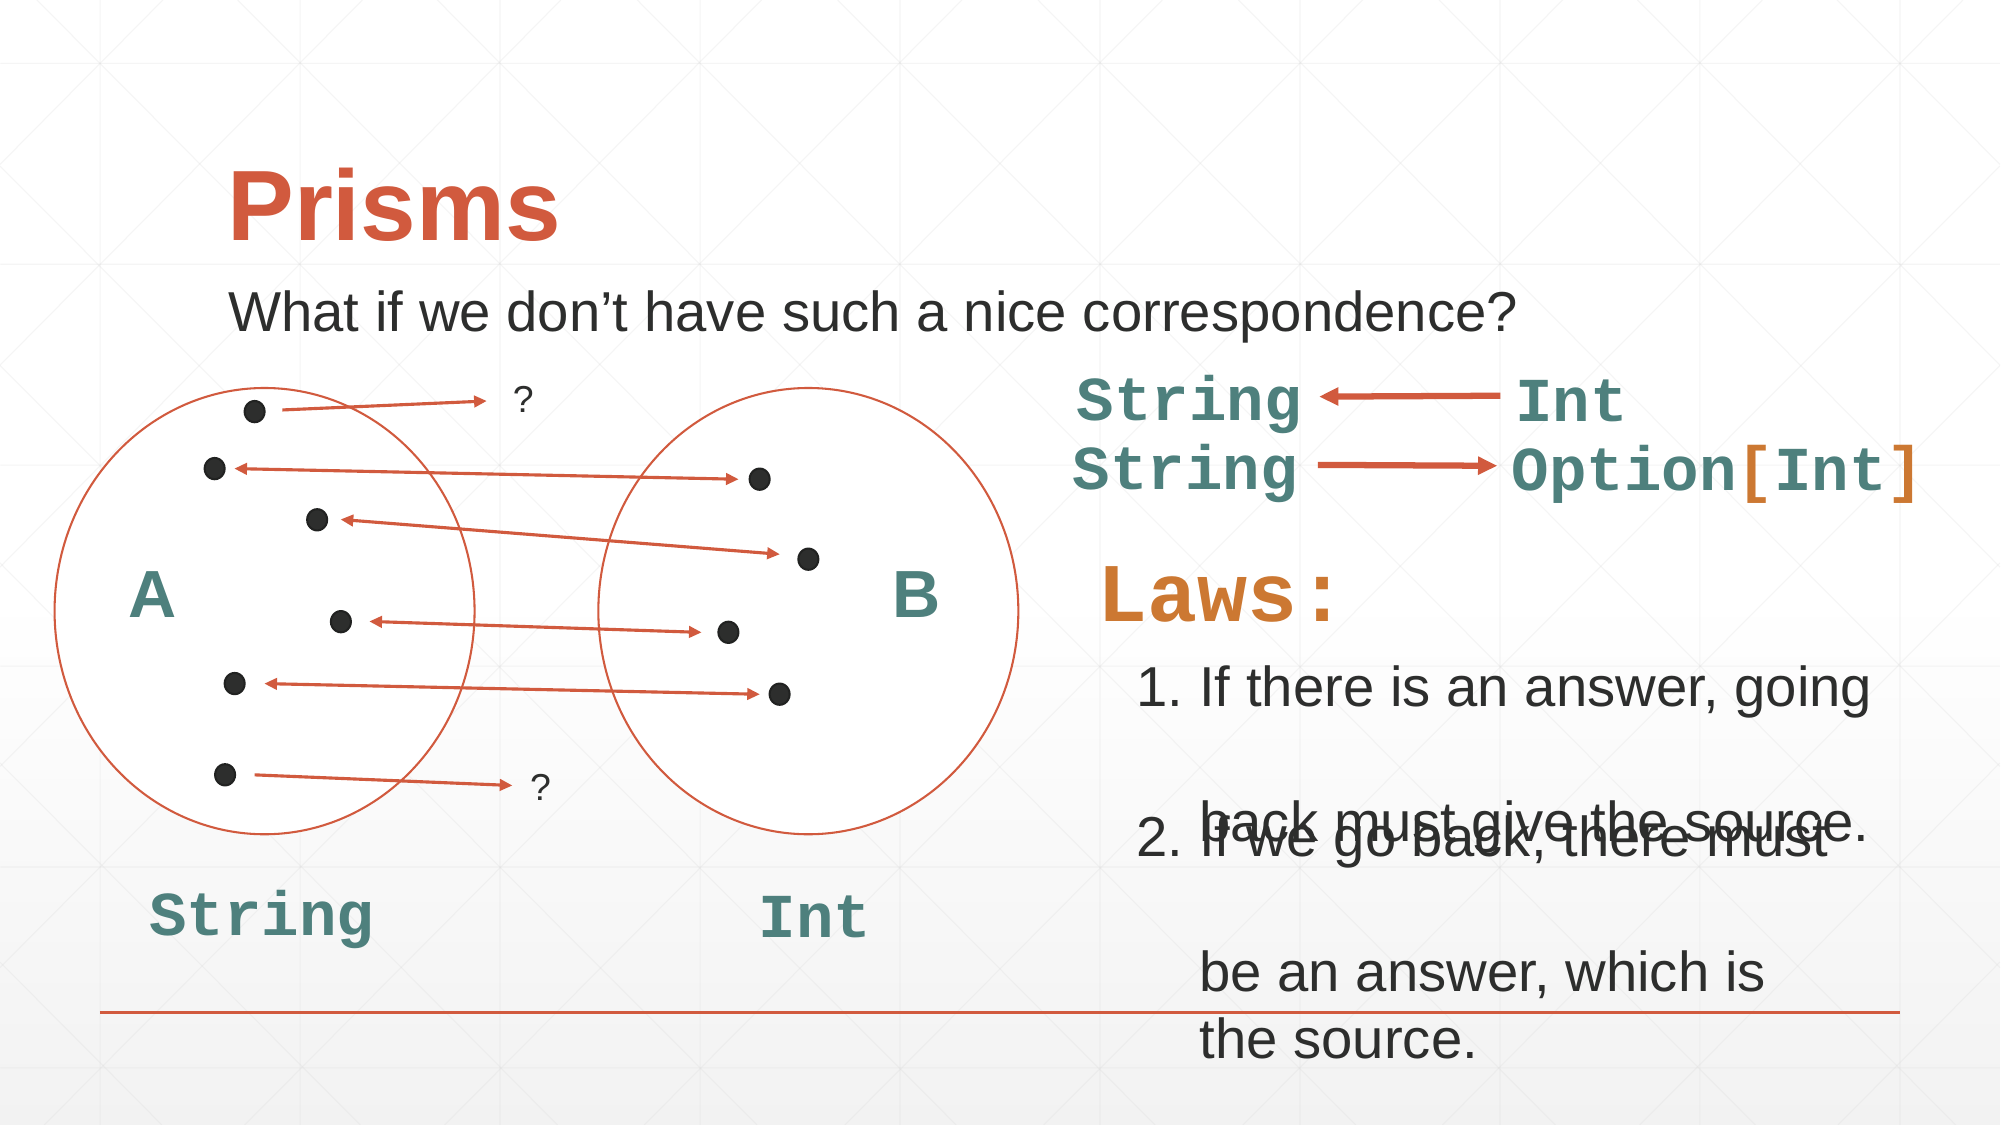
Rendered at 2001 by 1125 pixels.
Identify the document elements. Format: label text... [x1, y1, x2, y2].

text_box String [1061, 350, 1322, 440]
title Prisms [212, 82, 1788, 271]
text_box Int [1500, 351, 1650, 420]
text_box What if we don’t have such a nice correspondence? [213, 268, 1608, 351]
text_box 2. If we go back, there must be an answer, which is the source. [1121, 792, 1871, 1078]
text_box Laws: [1082, 530, 1379, 646]
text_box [54, 367, 1019, 959]
text_box Option[Int] [1496, 420, 1949, 511]
text_box String [1058, 420, 1318, 510]
text_box 1. If there is an answer, going back must give the source. [1121, 642, 1895, 861]
